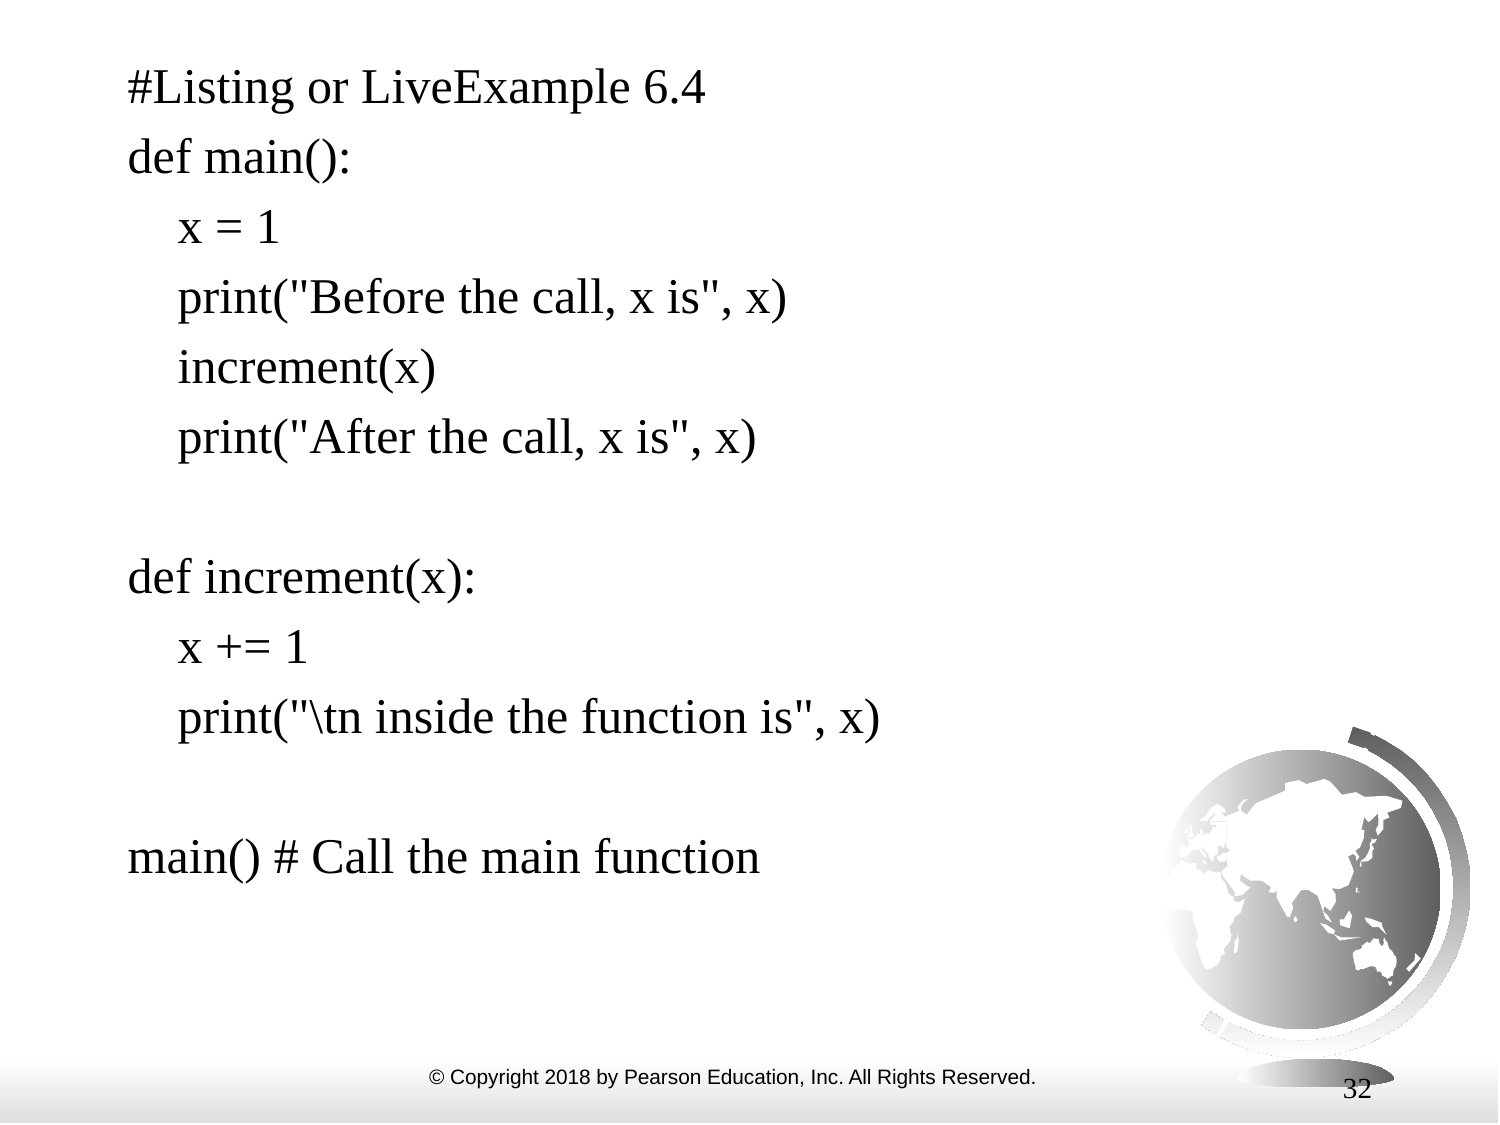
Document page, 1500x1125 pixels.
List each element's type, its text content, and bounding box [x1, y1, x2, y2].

list #Listing or LiveExample 6.4 def main(): x = 1 print("Before the call, x is", x) increment(x) print("After the call, x is", x) def increment(x): x += 1 print("\tn inside the function is", x) main() # Call the main function [112, 45, 1388, 947]
slide_number 32 [1074, 1049, 1388, 1125]
